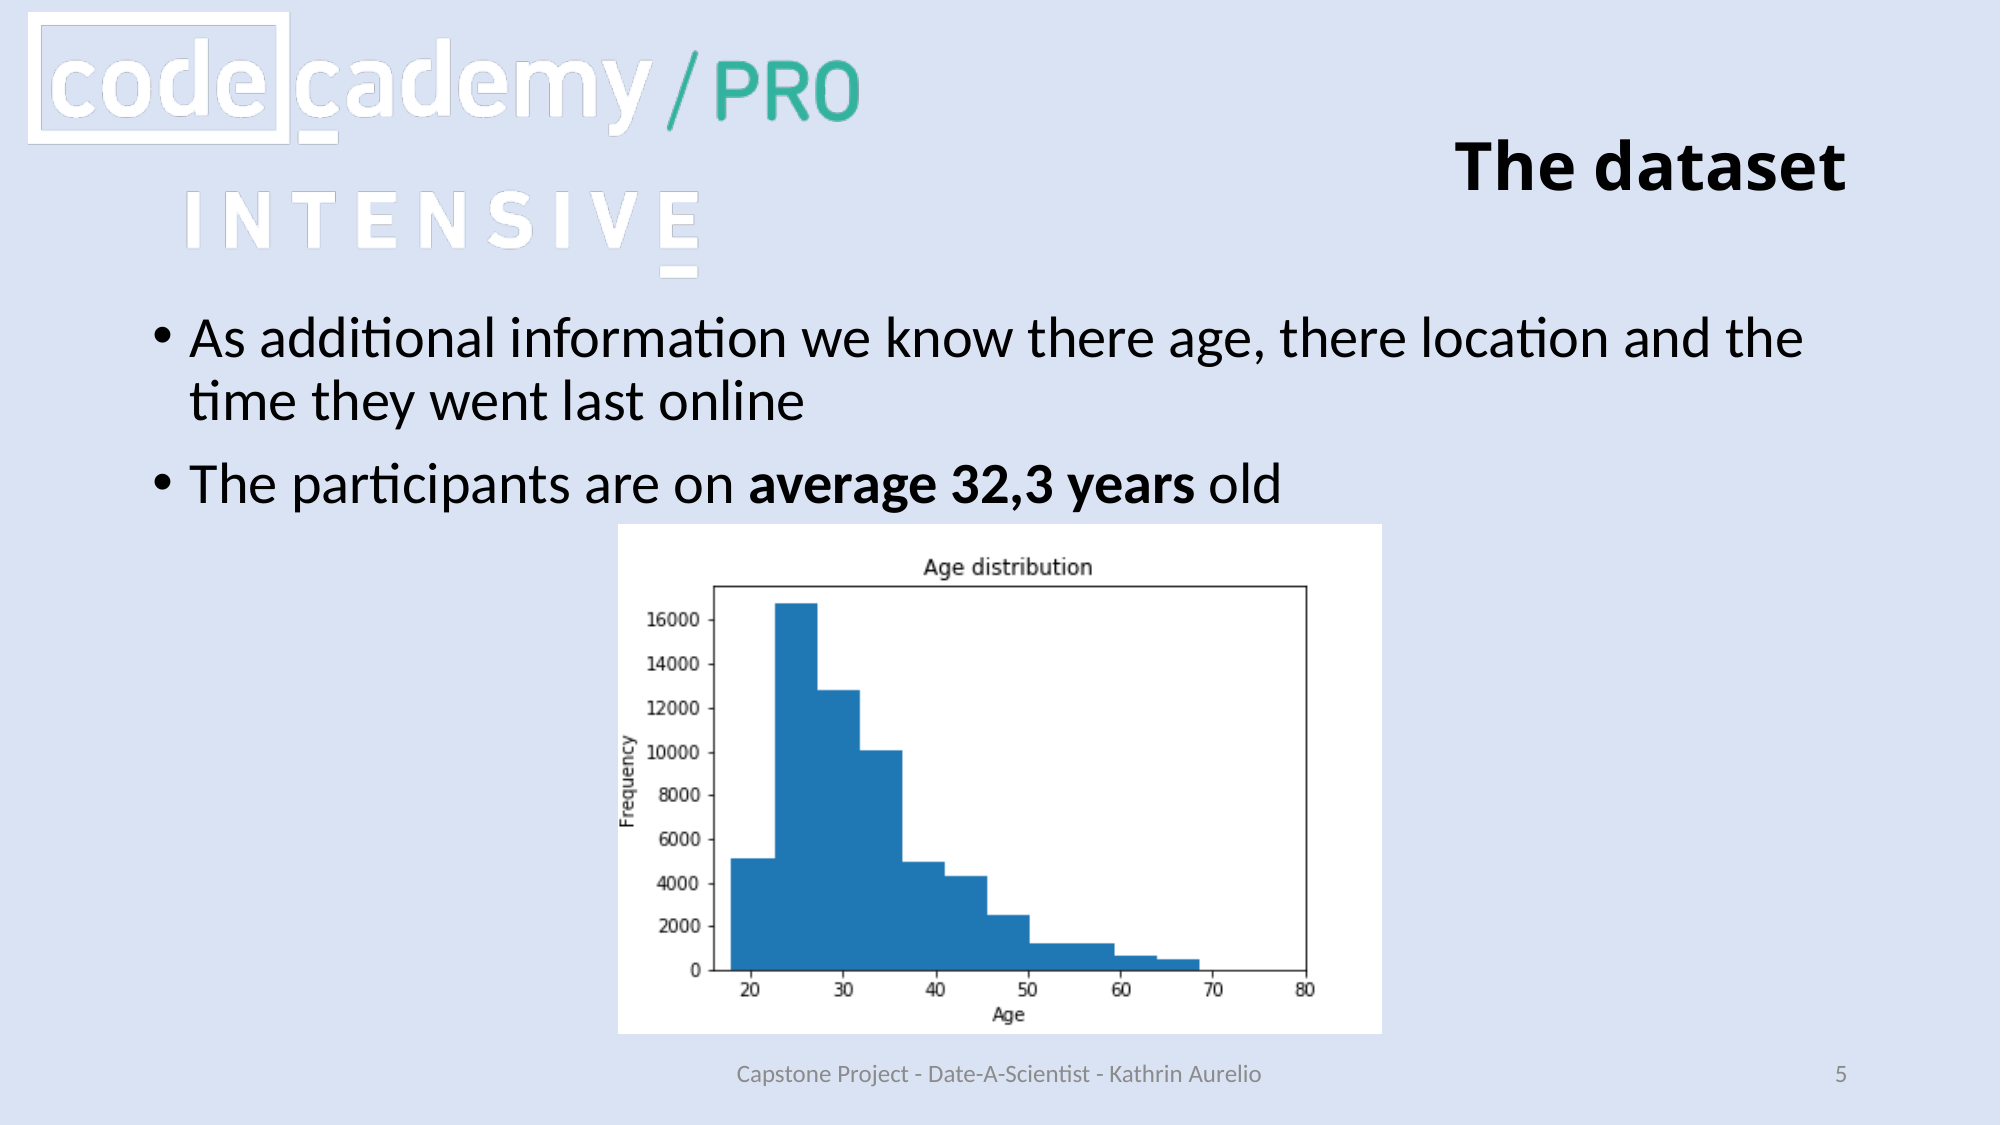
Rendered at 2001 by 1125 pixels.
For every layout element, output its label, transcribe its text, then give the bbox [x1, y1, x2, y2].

picture [618, 524, 1382, 1034]
slide_number 5 [1412, 1042, 1863, 1103]
footer Capstone Project - Date-A-Scientist - Kathrin Aurelio [662, 1042, 1338, 1103]
list As additional information we know there age, there location and the time they went last online The participants are on average 32,3 years old [137, 299, 1863, 1014]
title The dataset [860, 59, 1863, 278]
picture [28, 12, 860, 280]
